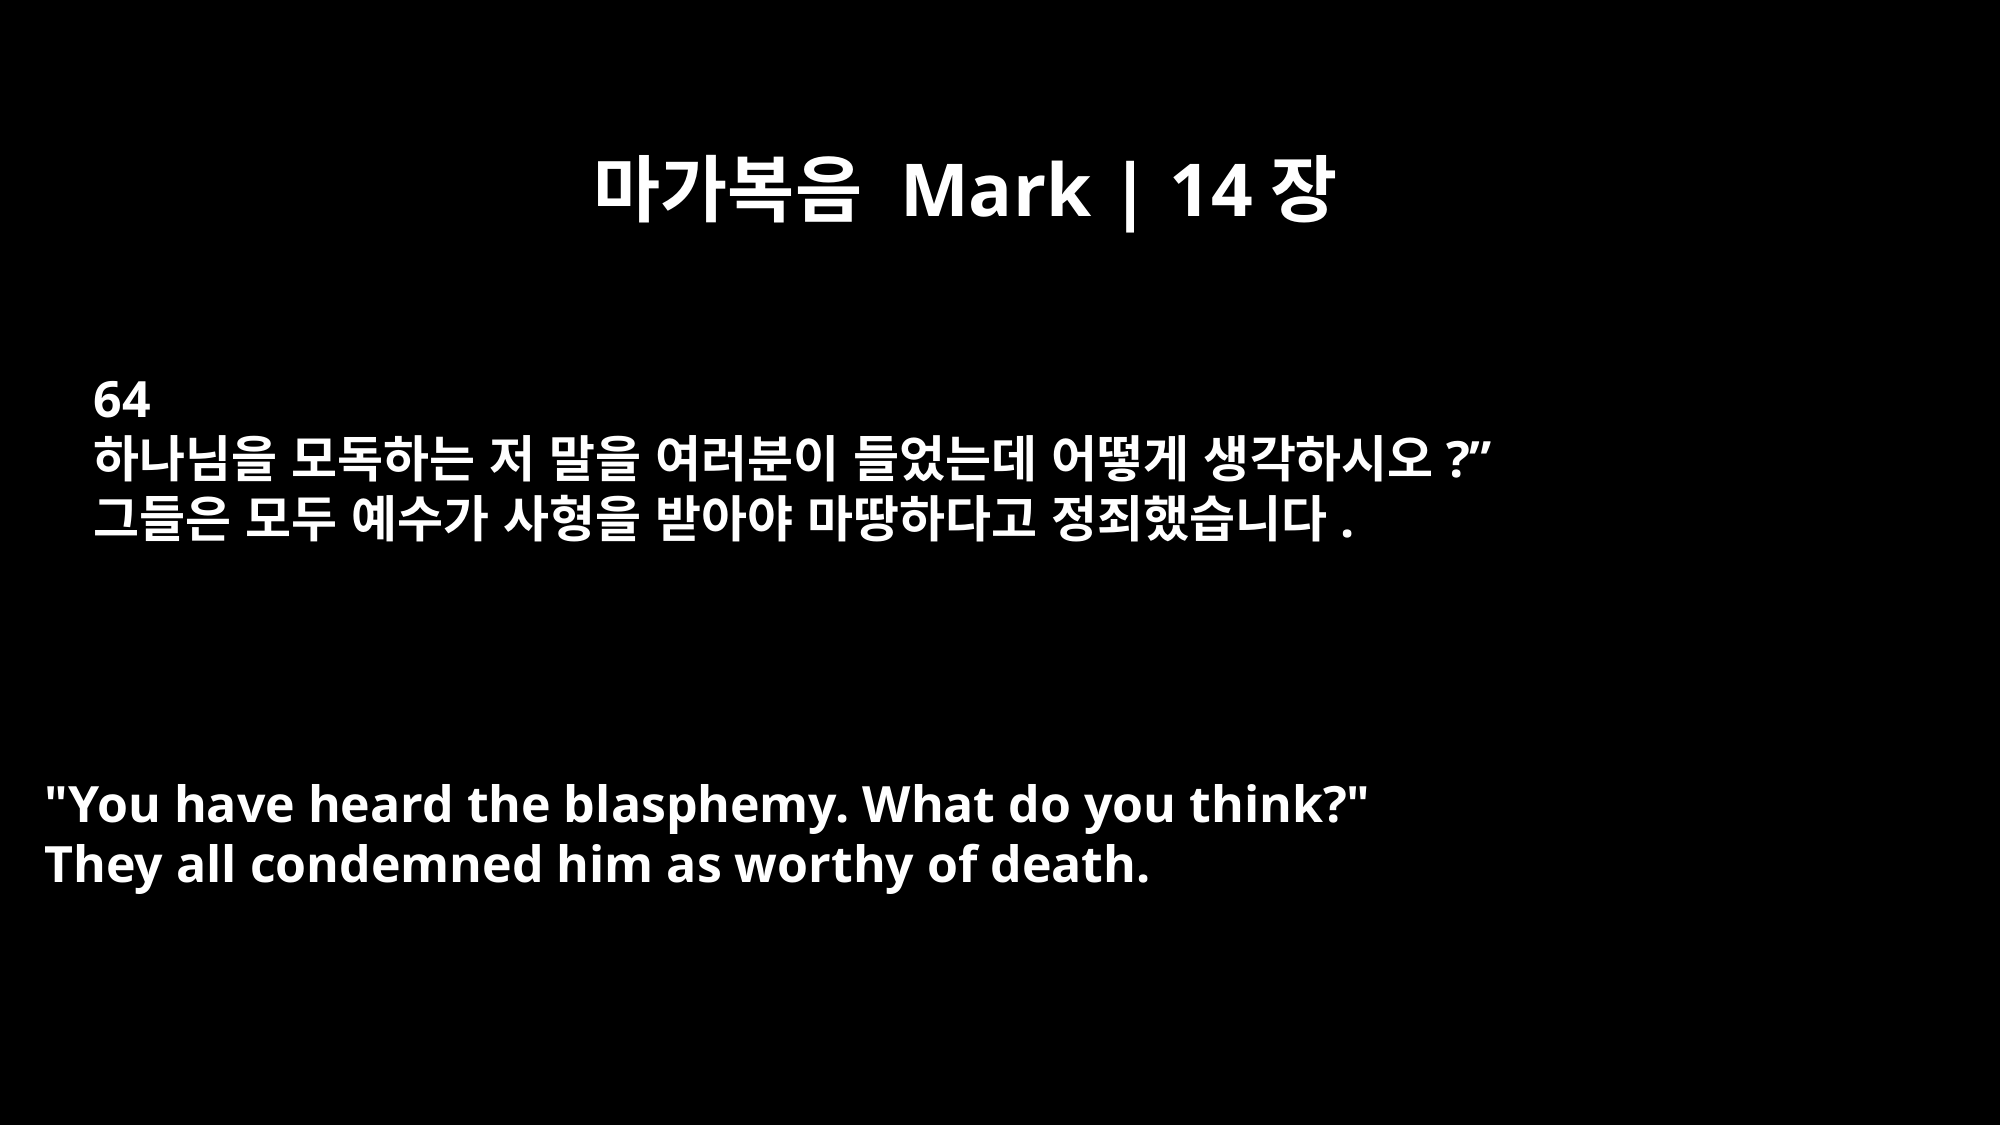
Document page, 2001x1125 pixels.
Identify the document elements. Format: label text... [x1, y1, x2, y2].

text_box "You have heard the blasphemy. What do you think?" They all condemned him as worthy of death. [30, 764, 1399, 900]
text_box 64 하나님을 모독하는 저 말을 여러분이 들었는데 어떻게 생각하시오?” 그들은 모두 예수가 사형을 받아야 마땅하다고 정죄했습니다. [79, 359, 1520, 555]
text_box 마가복음 Mark | 14장 [578, 136, 1354, 239]
